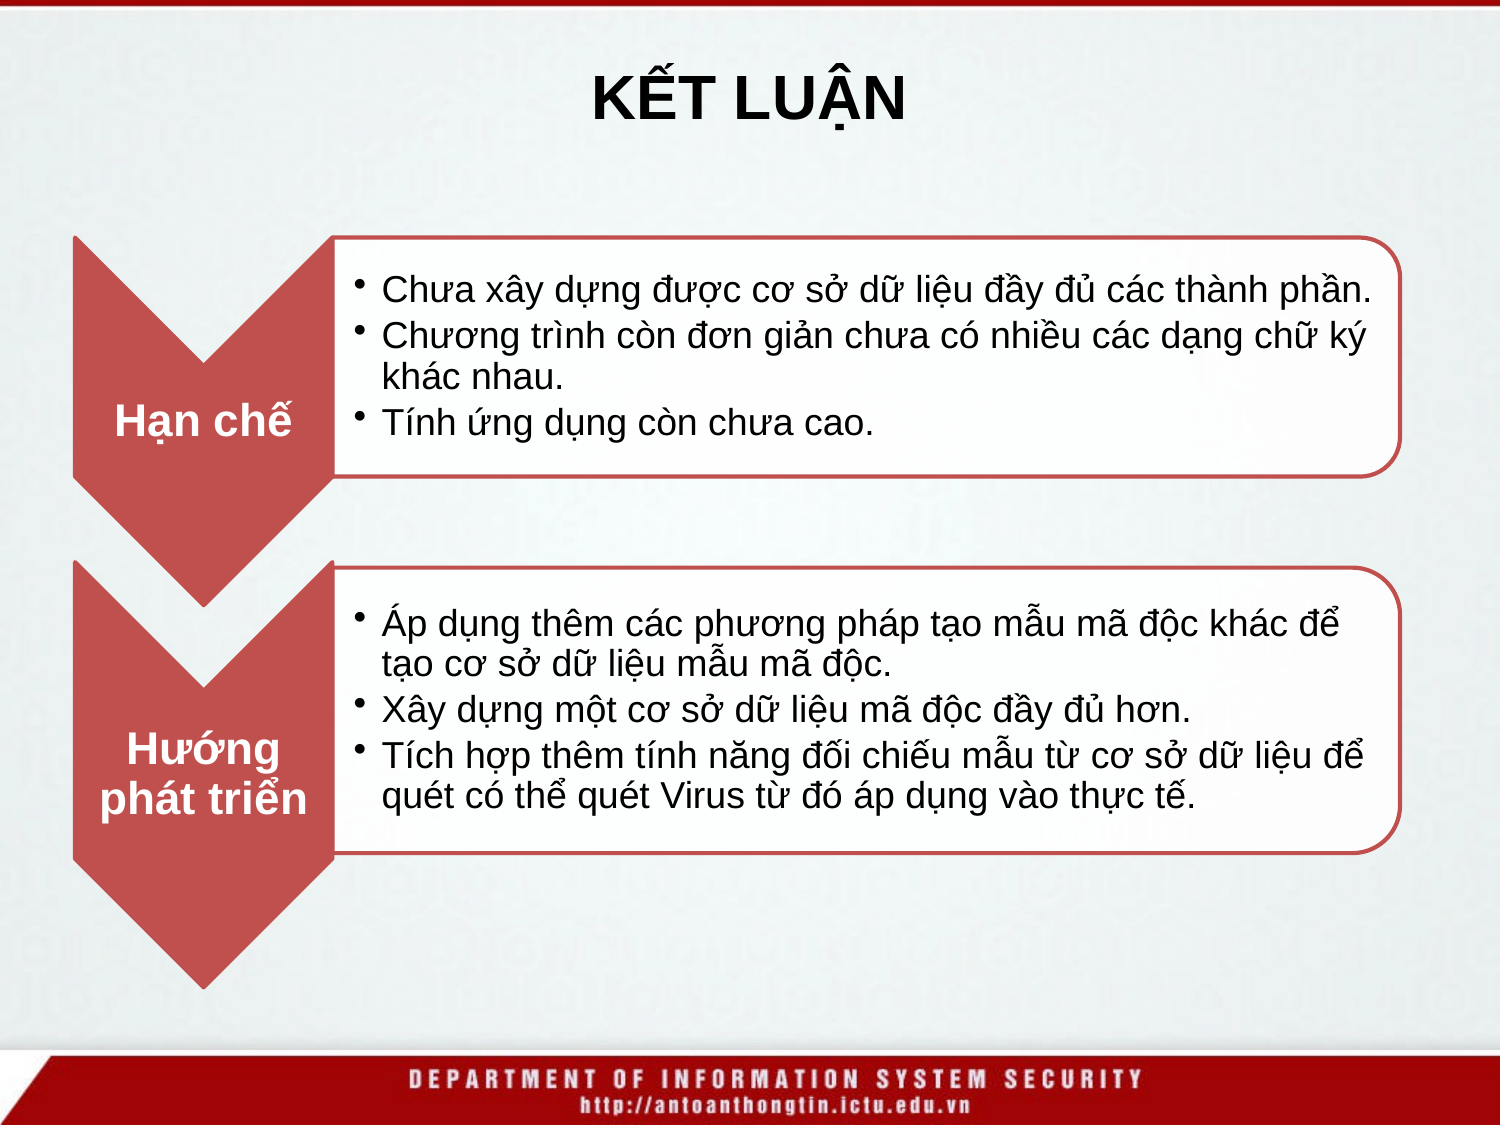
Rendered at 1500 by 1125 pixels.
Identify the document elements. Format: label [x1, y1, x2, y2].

picture [0, 0, 1500, 1125]
text_box [74, 237, 1401, 988]
